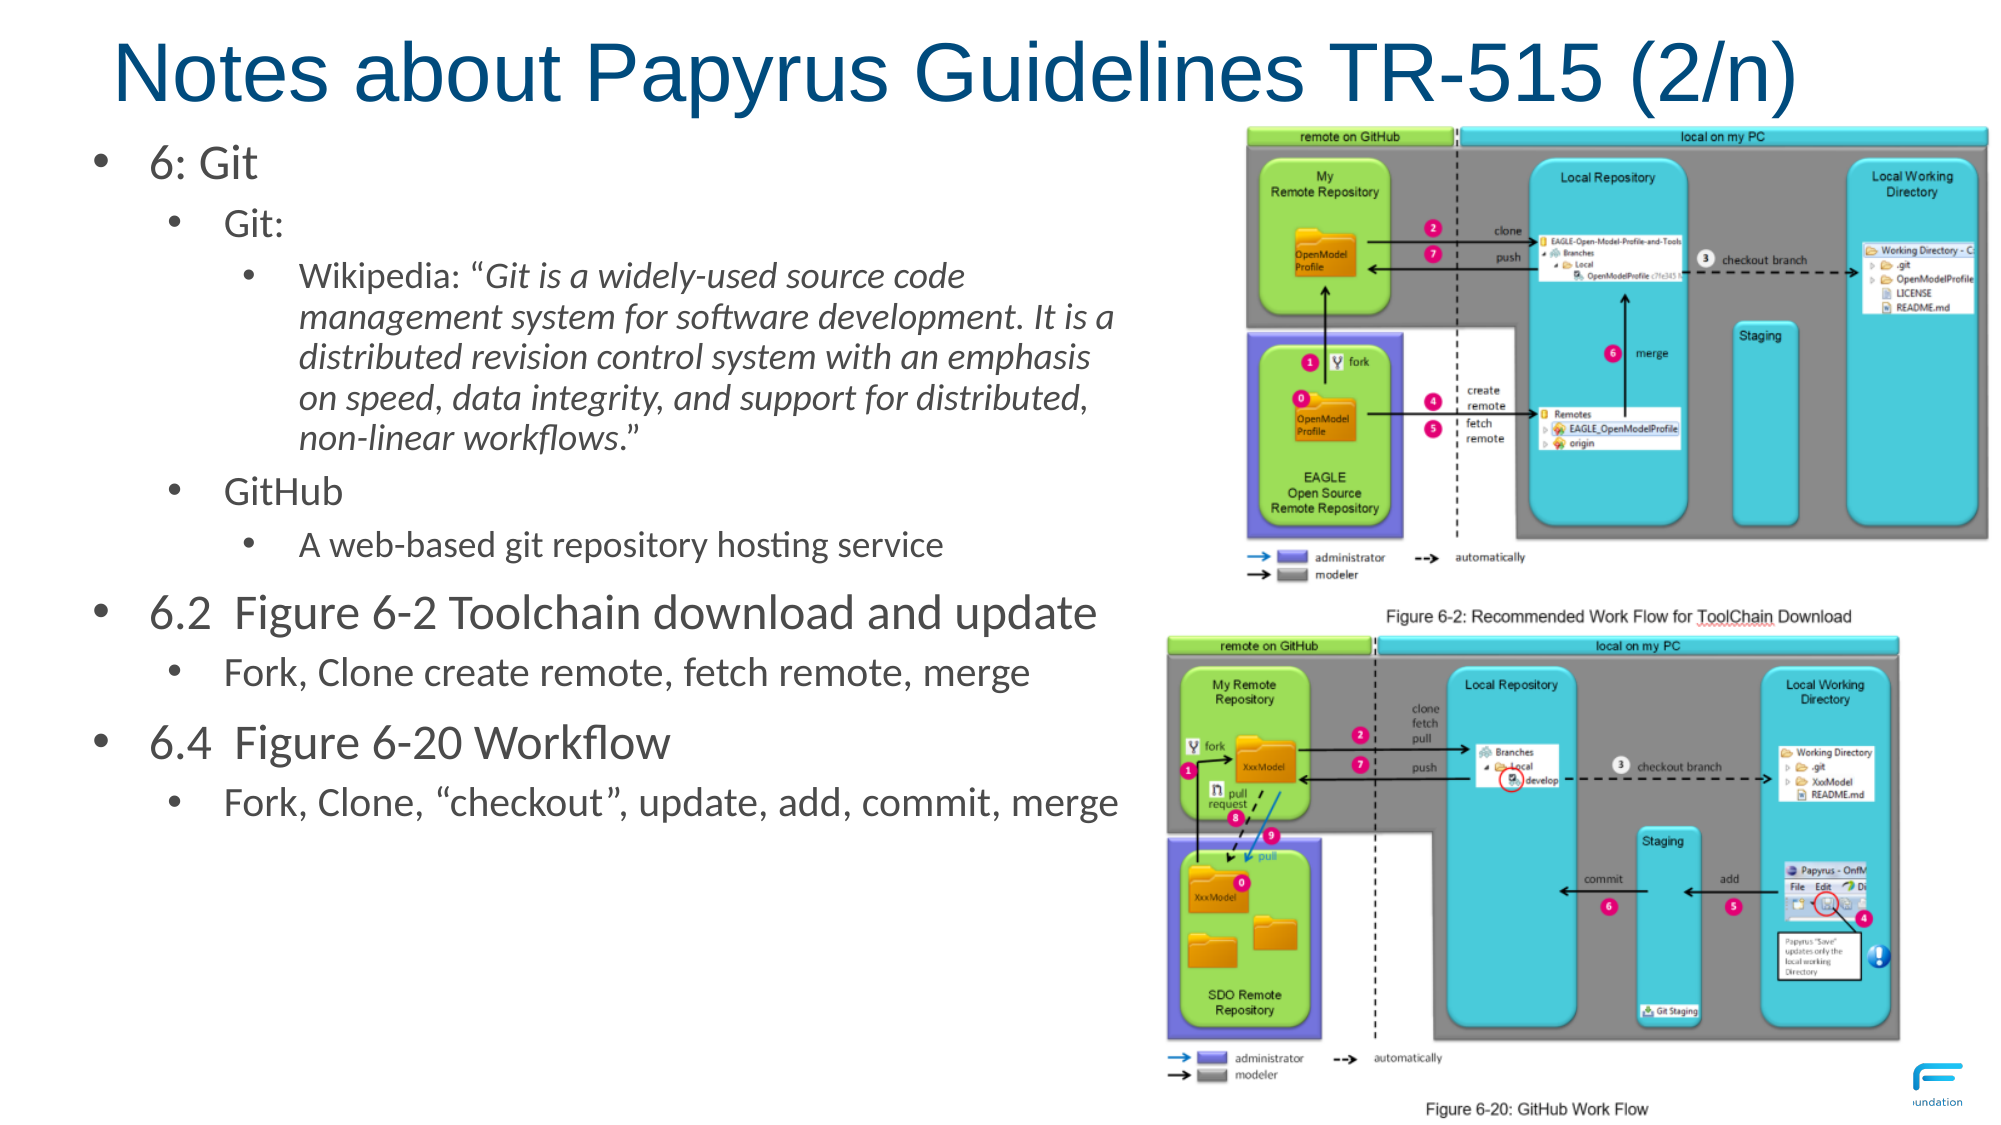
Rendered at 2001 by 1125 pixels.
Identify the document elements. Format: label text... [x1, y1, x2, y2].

text_box 6: Git Git: Wikipedia: “Git is a widely-used source code management system for software development. It is a distributed revision control system with an emphasis on speed, data integrity, and support for distributed, non-linear workflows.” GitHub A web-based git repository hosting service 6.2 Figure 6-2 Toolchain download and update Fork, Clone create remote, fetch remote, merge 6.4 Figure 6-20 Workflow Fork, Clone, “checkout”, update, add, commit, merge [77, 129, 1150, 887]
picture [1163, 631, 1964, 1123]
picture [1240, 125, 2000, 627]
title Notes about Papyrus Guidelines TR-515 (2/n) [97, 15, 1964, 126]
